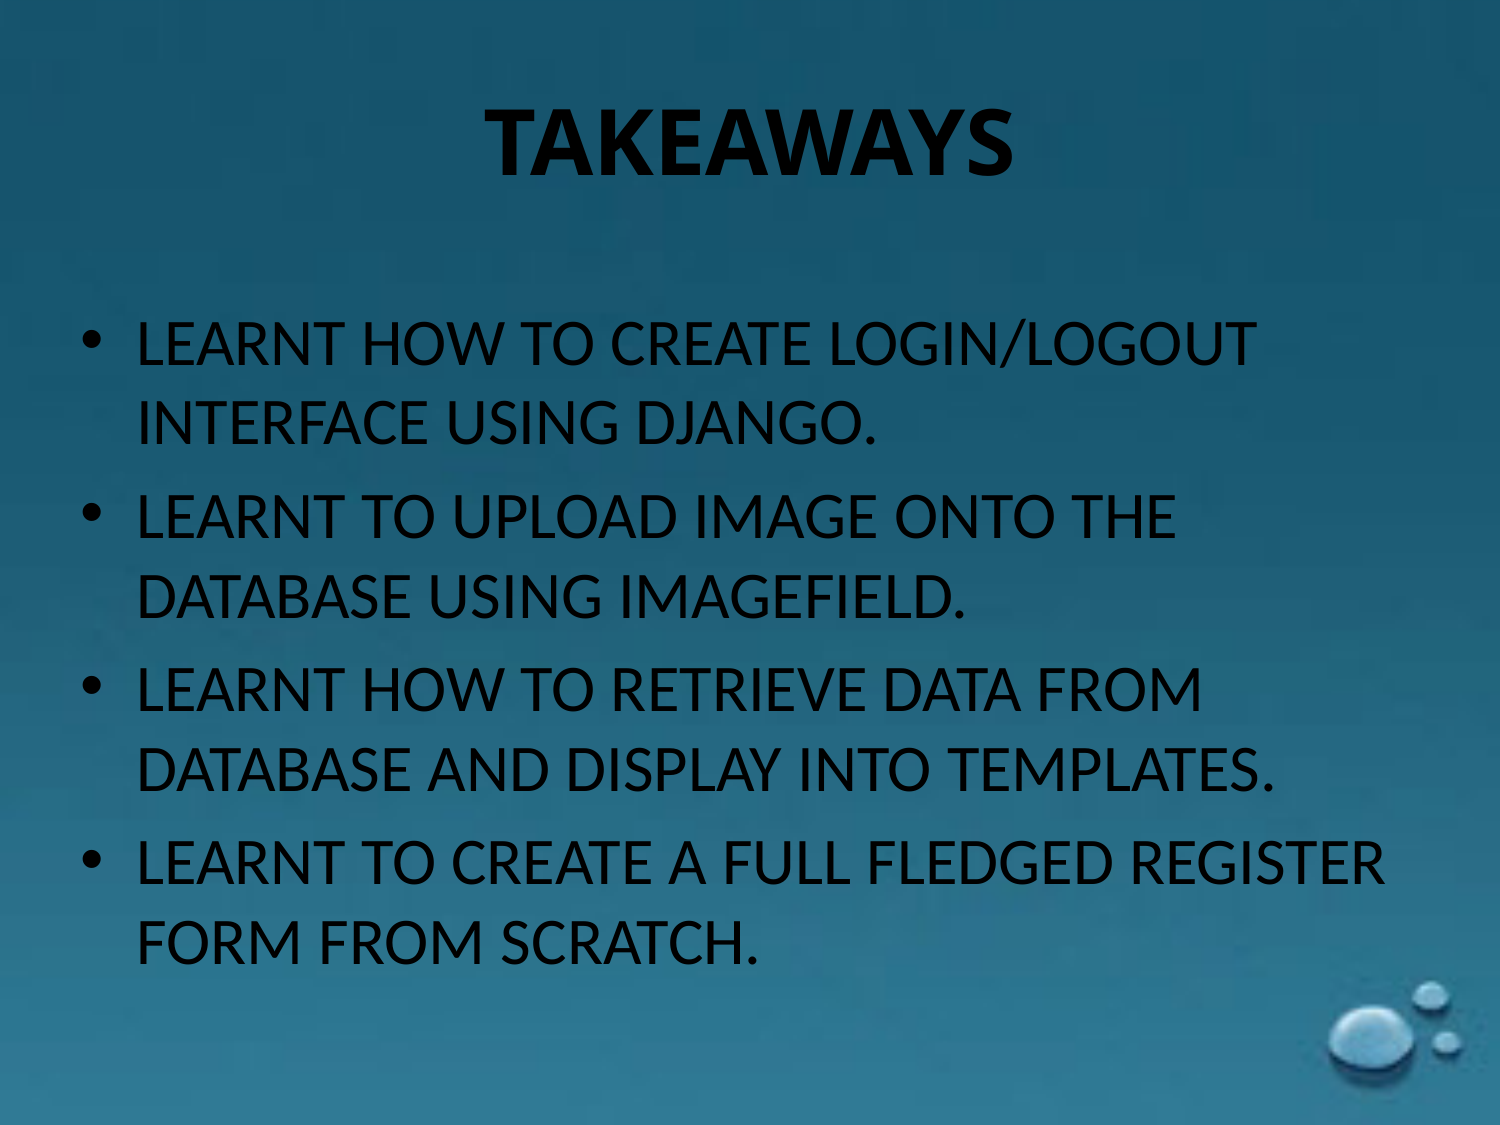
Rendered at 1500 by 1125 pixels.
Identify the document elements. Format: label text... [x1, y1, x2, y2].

list LEARNT HOW TO CREATE LOGIN/LOGOUT INTERFACE USING DJANGO. LEARNT TO UPLOAD IMAGE ONTO THE DATABASE USING IMAGEFIELD. LEARNT HOW TO RETRIEVE DATA FROM DATABASE AND DISPLAY INTO TEMPLATES. LEARNT TO CREATE A FULL FLEDGED REGISTER FORM FROM SCRATCH. [64, 290, 1415, 1034]
picture [0, 0, 1500, 1125]
title TAKEAWAYS [75, 45, 1425, 233]
